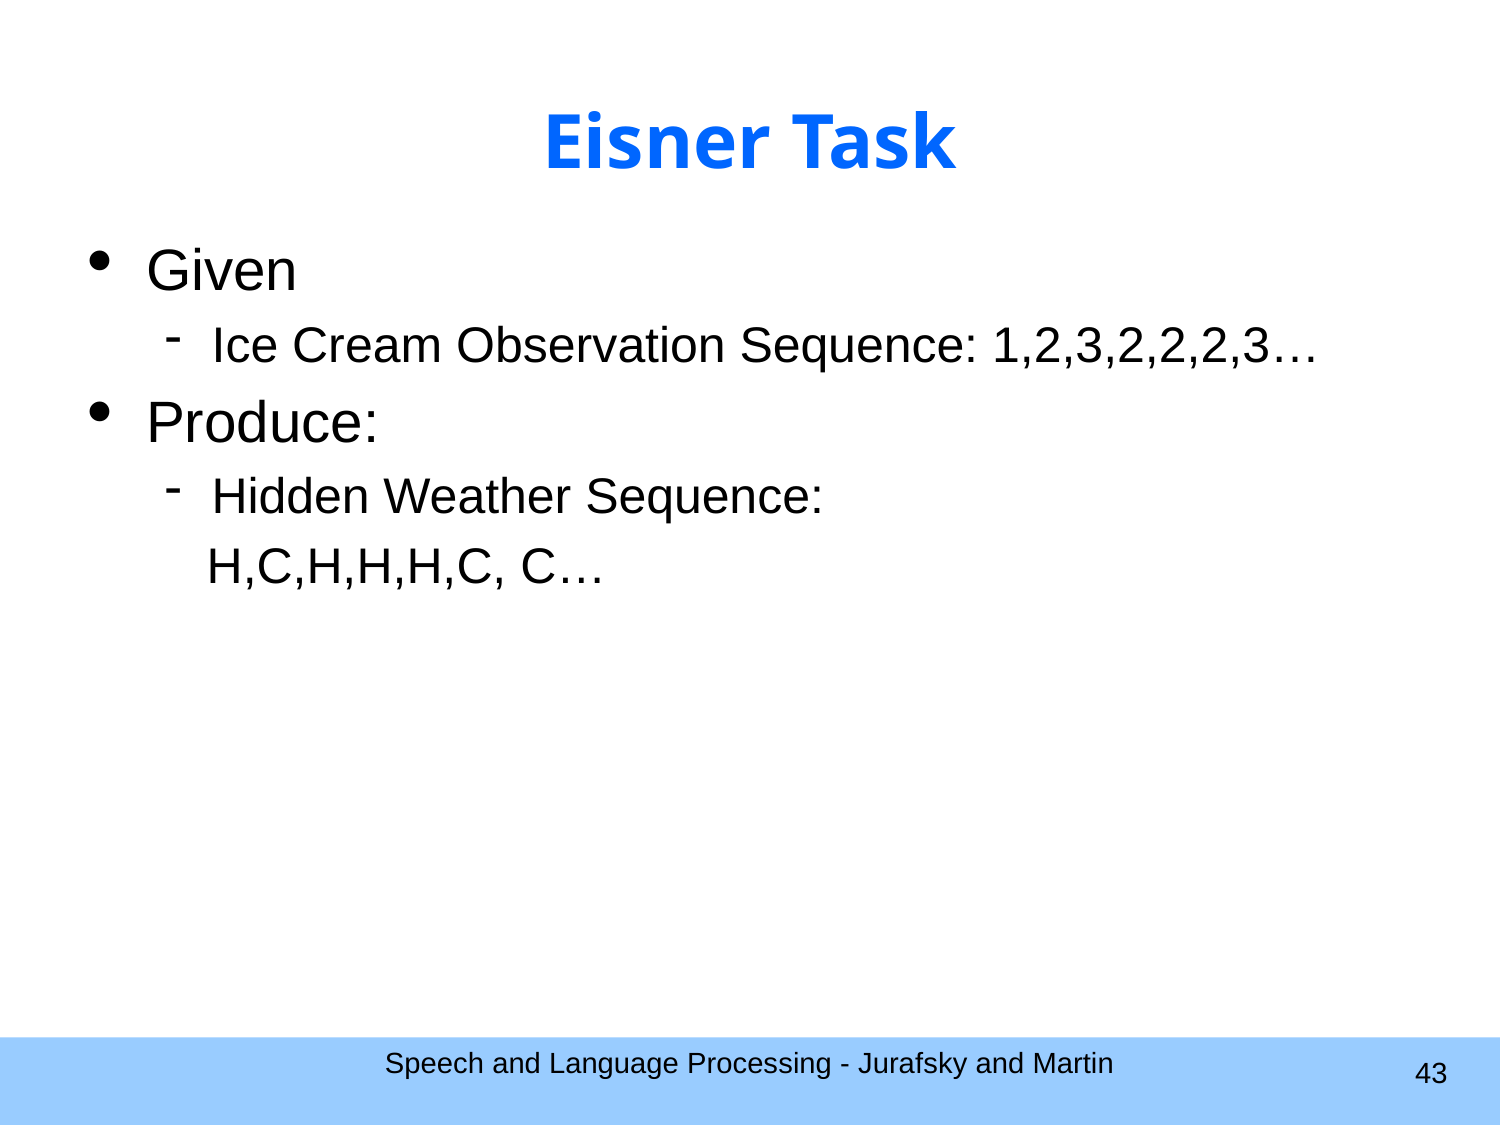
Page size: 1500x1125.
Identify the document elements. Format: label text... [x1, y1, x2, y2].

text_box Speech and Language Processing - Jurafsky and Martin [0, 1037, 1500, 1125]
text_box <number> [1112, 1046, 1463, 1125]
text_box Eisner Task [75, 45, 1425, 224]
text_box Given Ice Cream Observation Sequence: 1,2,3,2,2,2,3… Produce: Hidden Weather Sequence: H,C,H,H,H,C, C… [75, 224, 1425, 968]
